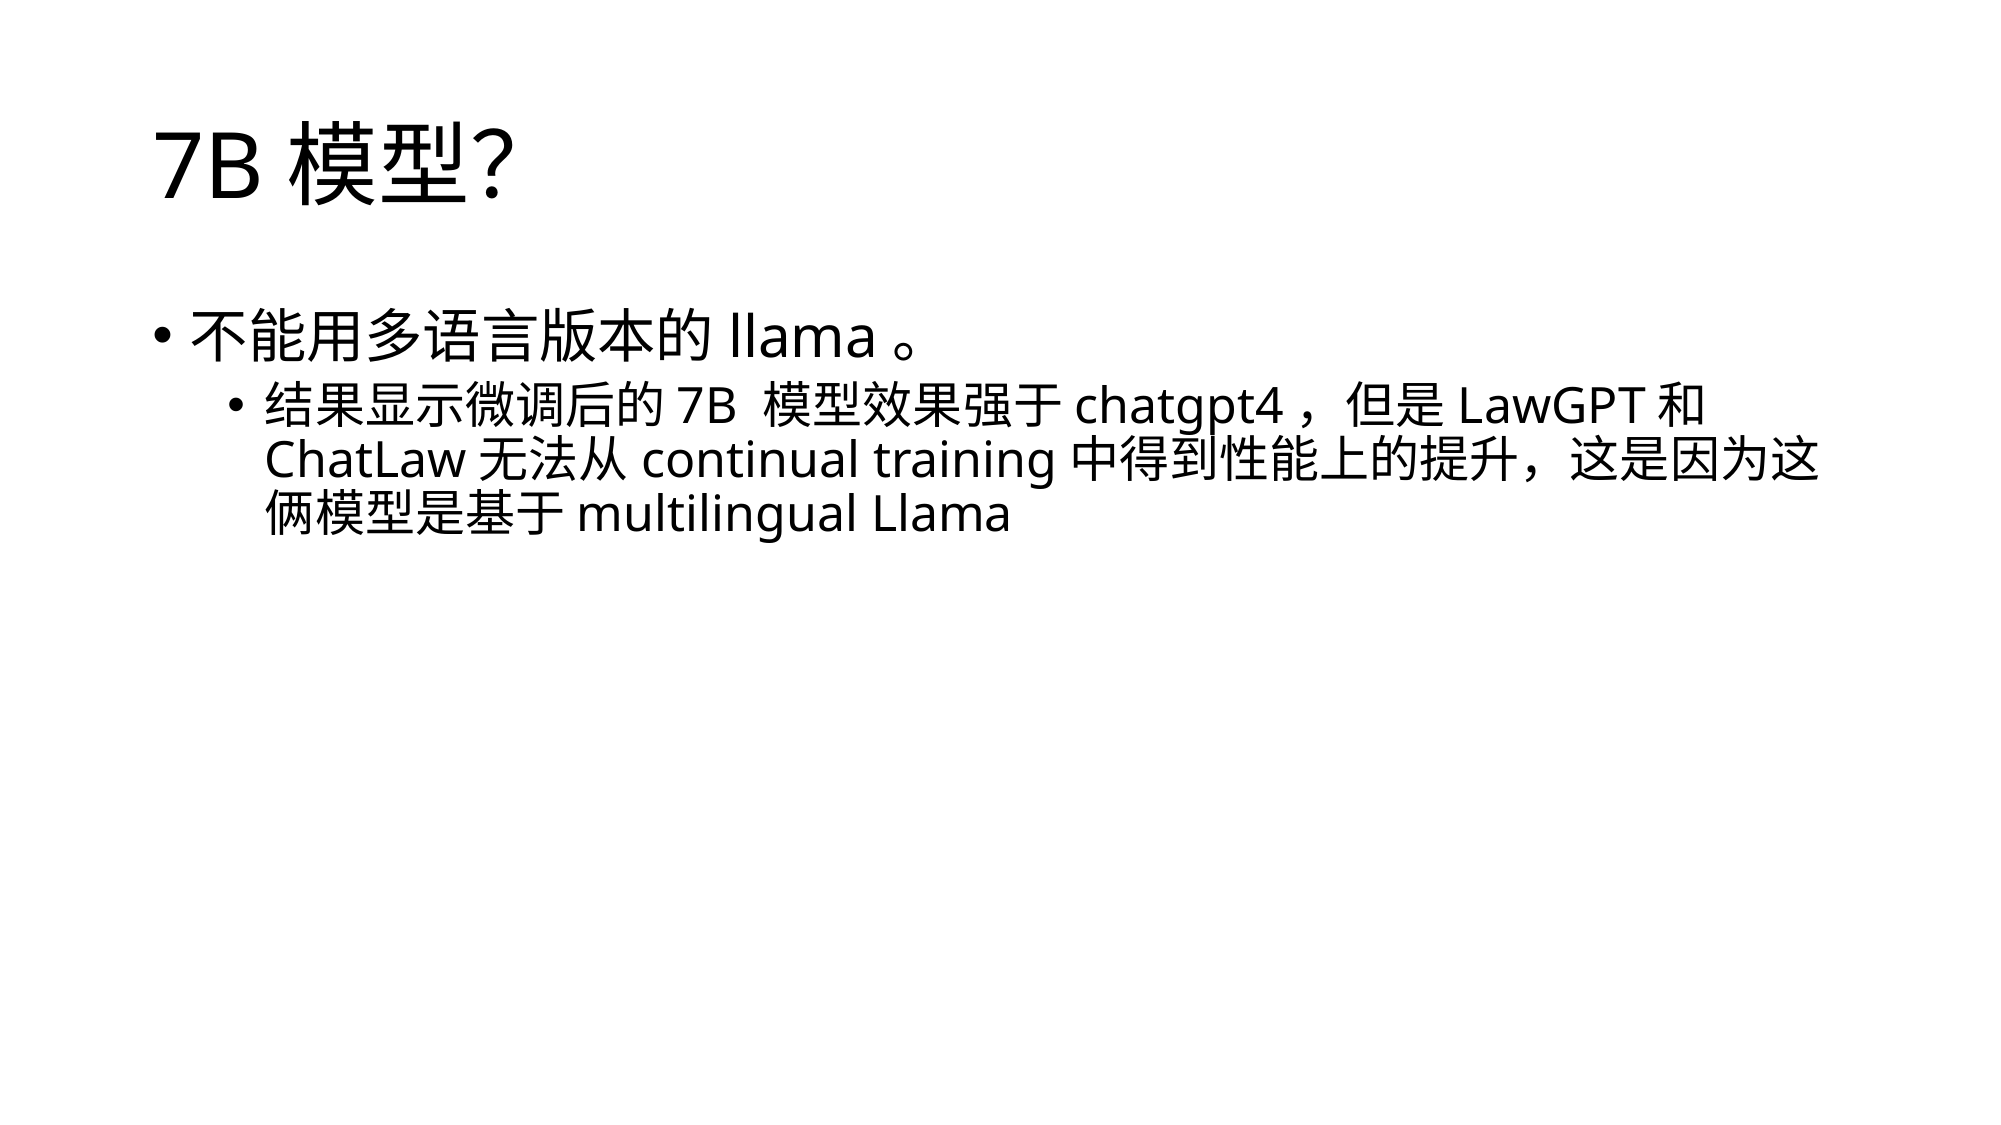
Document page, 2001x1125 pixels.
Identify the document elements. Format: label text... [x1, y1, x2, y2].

title 7B模型？ [137, 59, 1863, 278]
list 不能用多语言版本的llama。 结果显示微调后的7B 模型效果强于chatgpt4，但是LawGPT和ChatLaw无法从continual training中得到性能上的提升，这是因为这俩模型是基于multilingual Llama [137, 299, 1863, 1014]
